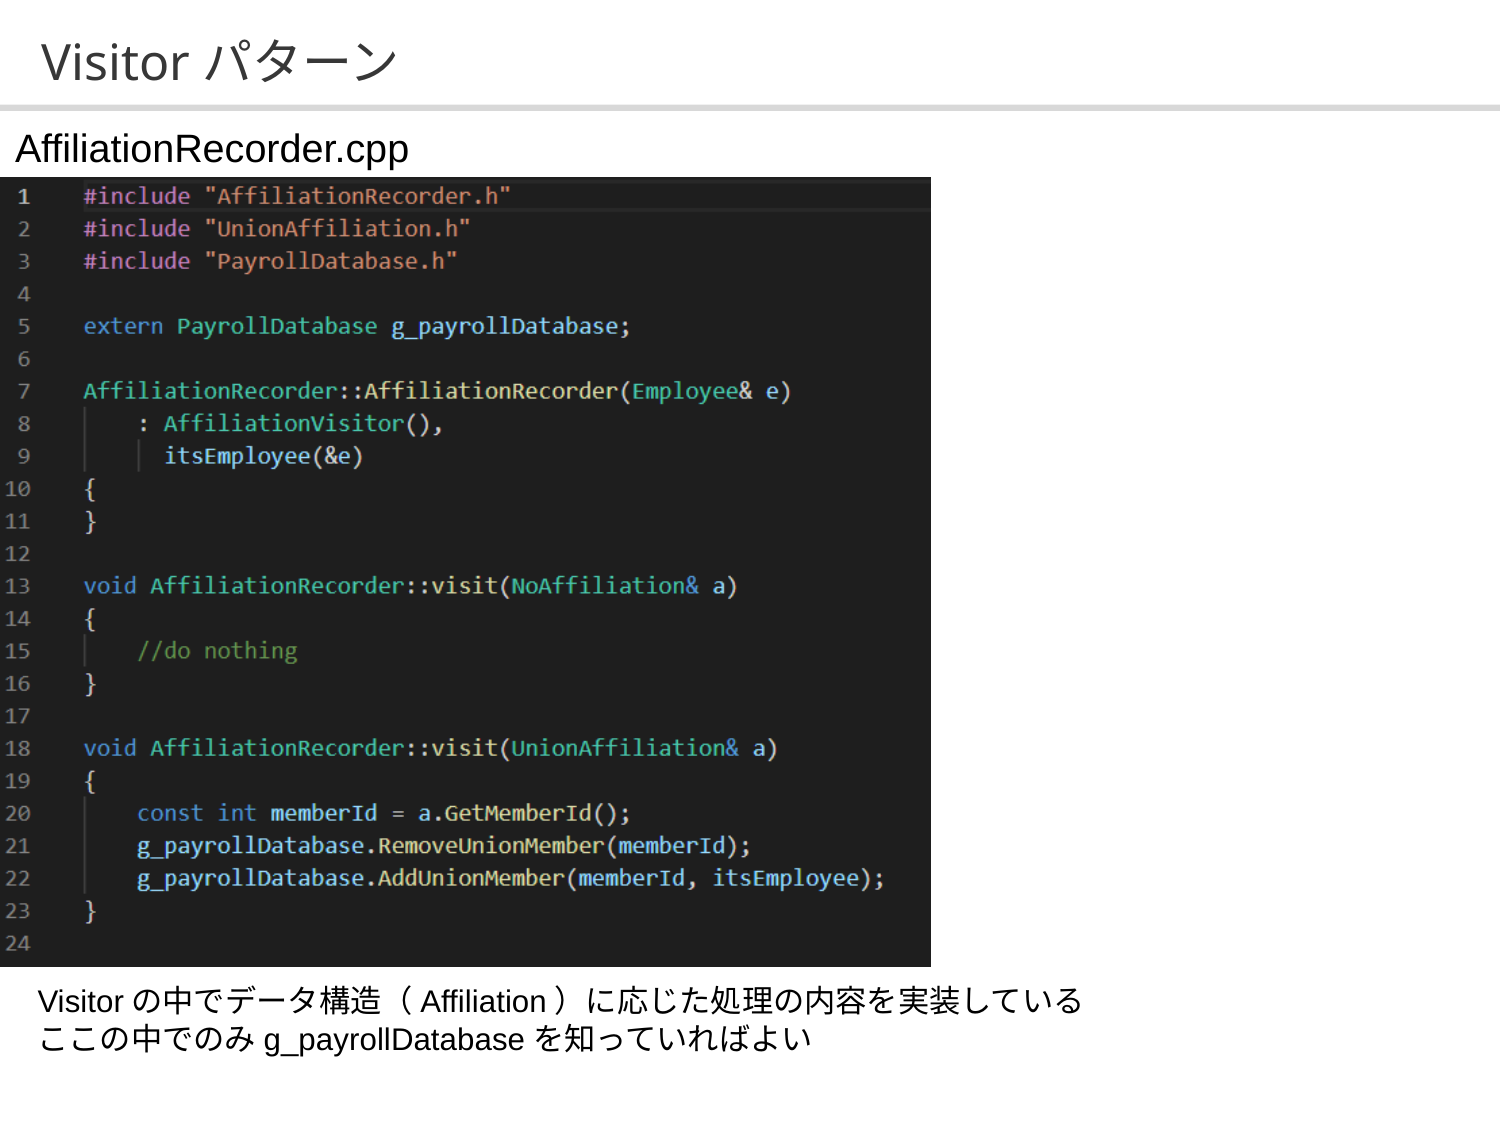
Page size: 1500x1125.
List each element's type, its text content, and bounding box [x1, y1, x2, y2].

picture [0, 177, 931, 967]
text_box AffiliationRecorder.cpp [0, 107, 906, 176]
text_box Visitorの中でデータ構造（Affiliation）に応じた処理の内容を実装している ここの中でのみg_payrollDatabaseを知っていればよい [22, 966, 1477, 1109]
title Visitorパターン [41, 25, 1459, 90]
